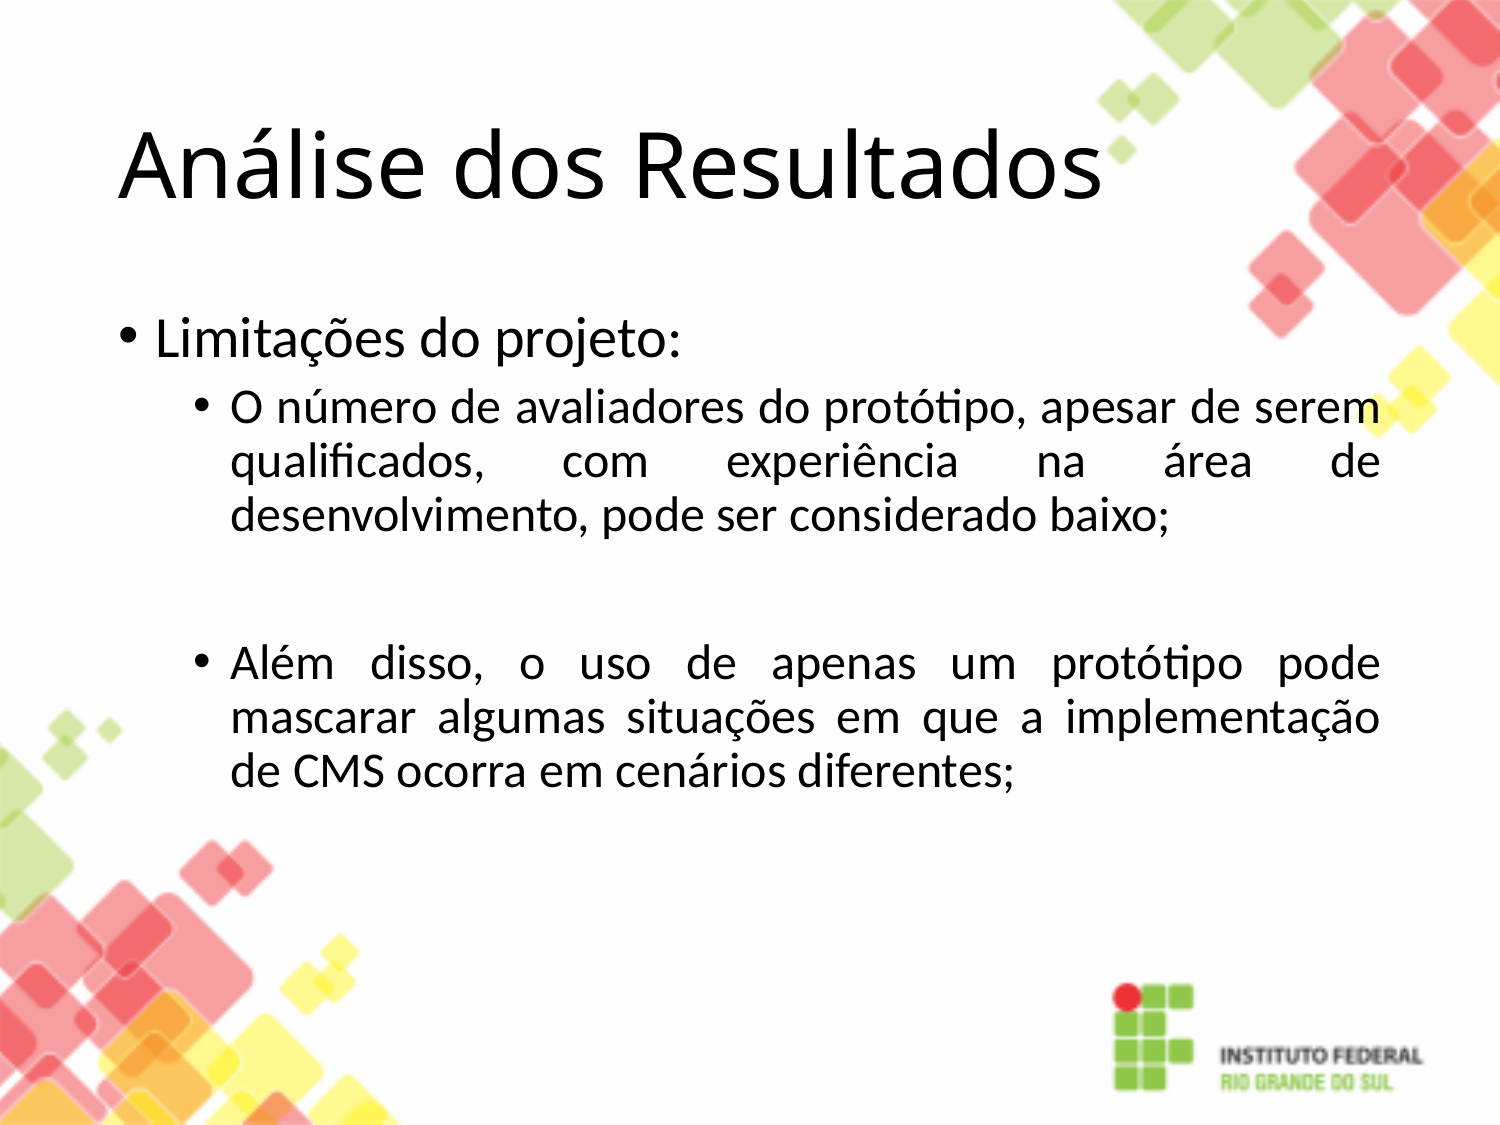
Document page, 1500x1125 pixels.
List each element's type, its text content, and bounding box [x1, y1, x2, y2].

list Limitações do projeto: O número de avaliadores do protótipo, apesar de serem qualificados, com experiência na área de desenvolvimento, pode ser considerado baixo; Além disso, o uso de apenas um protótipo pode mascarar algumas situações em que a implementação de CMS ocorra em cenários diferentes; [103, 299, 1397, 1014]
title Análise dos Resultados [103, 59, 1397, 278]
picture [0, 0, 1500, 1125]
